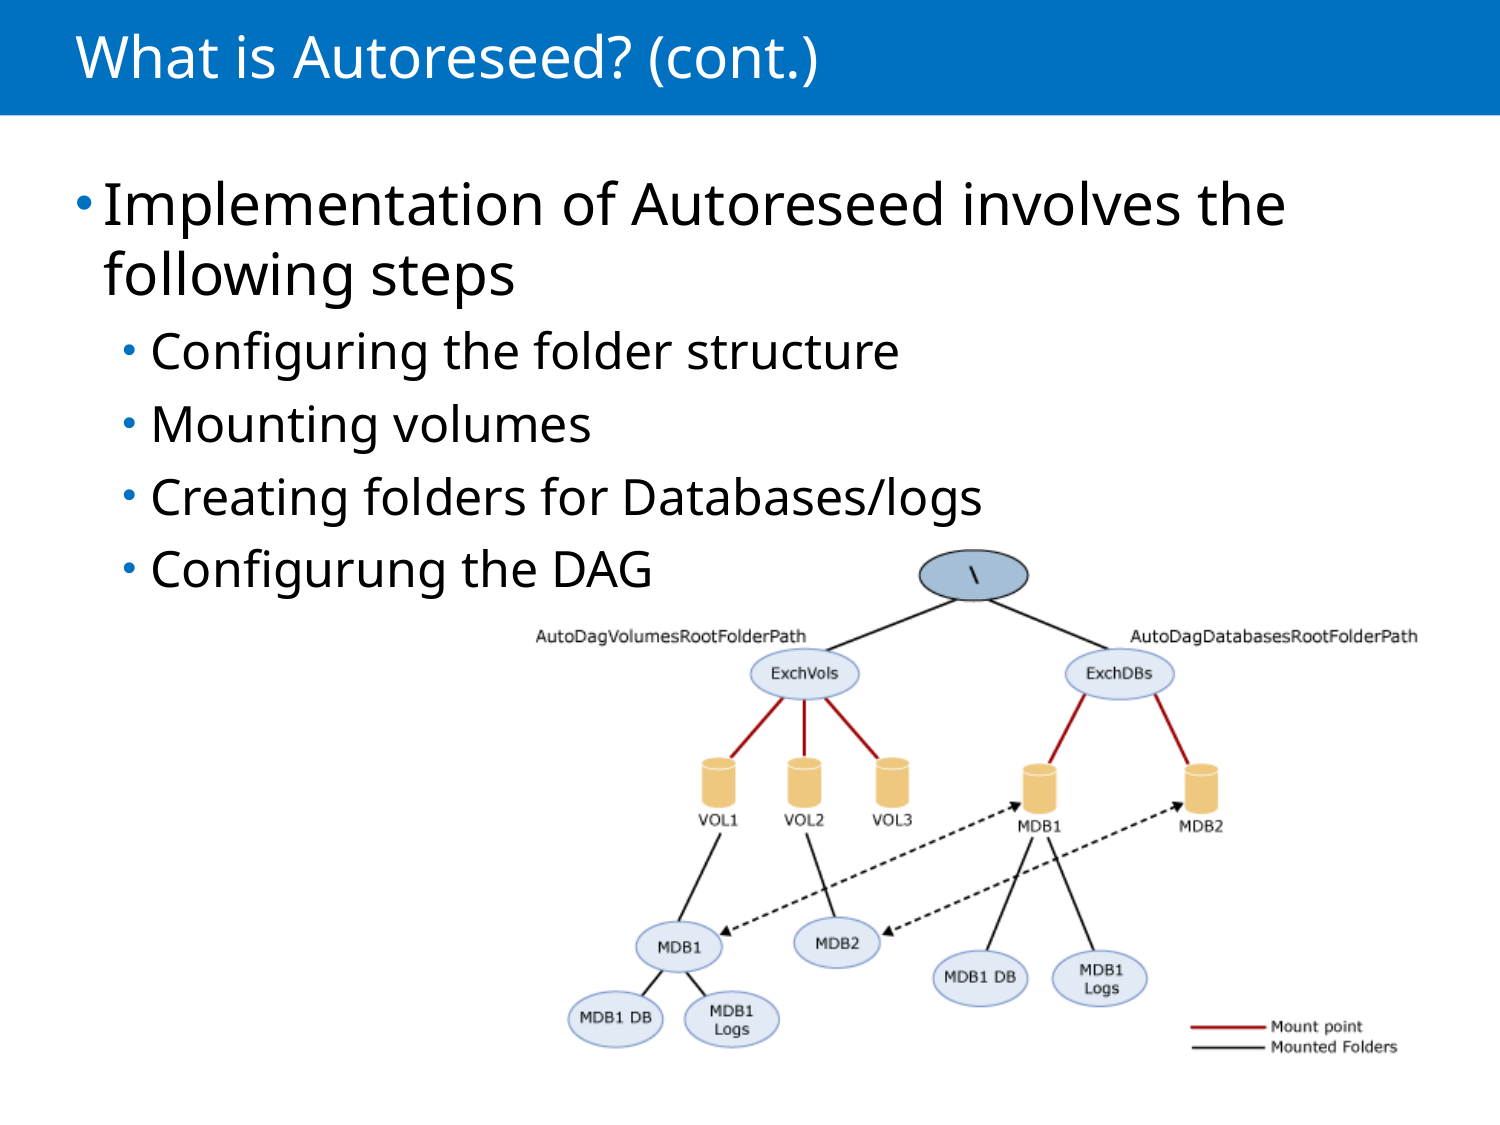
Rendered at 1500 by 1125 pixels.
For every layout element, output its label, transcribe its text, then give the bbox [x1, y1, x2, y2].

list Implementation of Autoreseed involves the following steps Configuring the folder structure Mounting volumes Creating folders for Databases/logs Configurung the DAG [74, 167, 1408, 1013]
picture [535, 549, 1425, 1059]
title What is Autoreseed? (cont.) [75, 0, 1351, 122]
